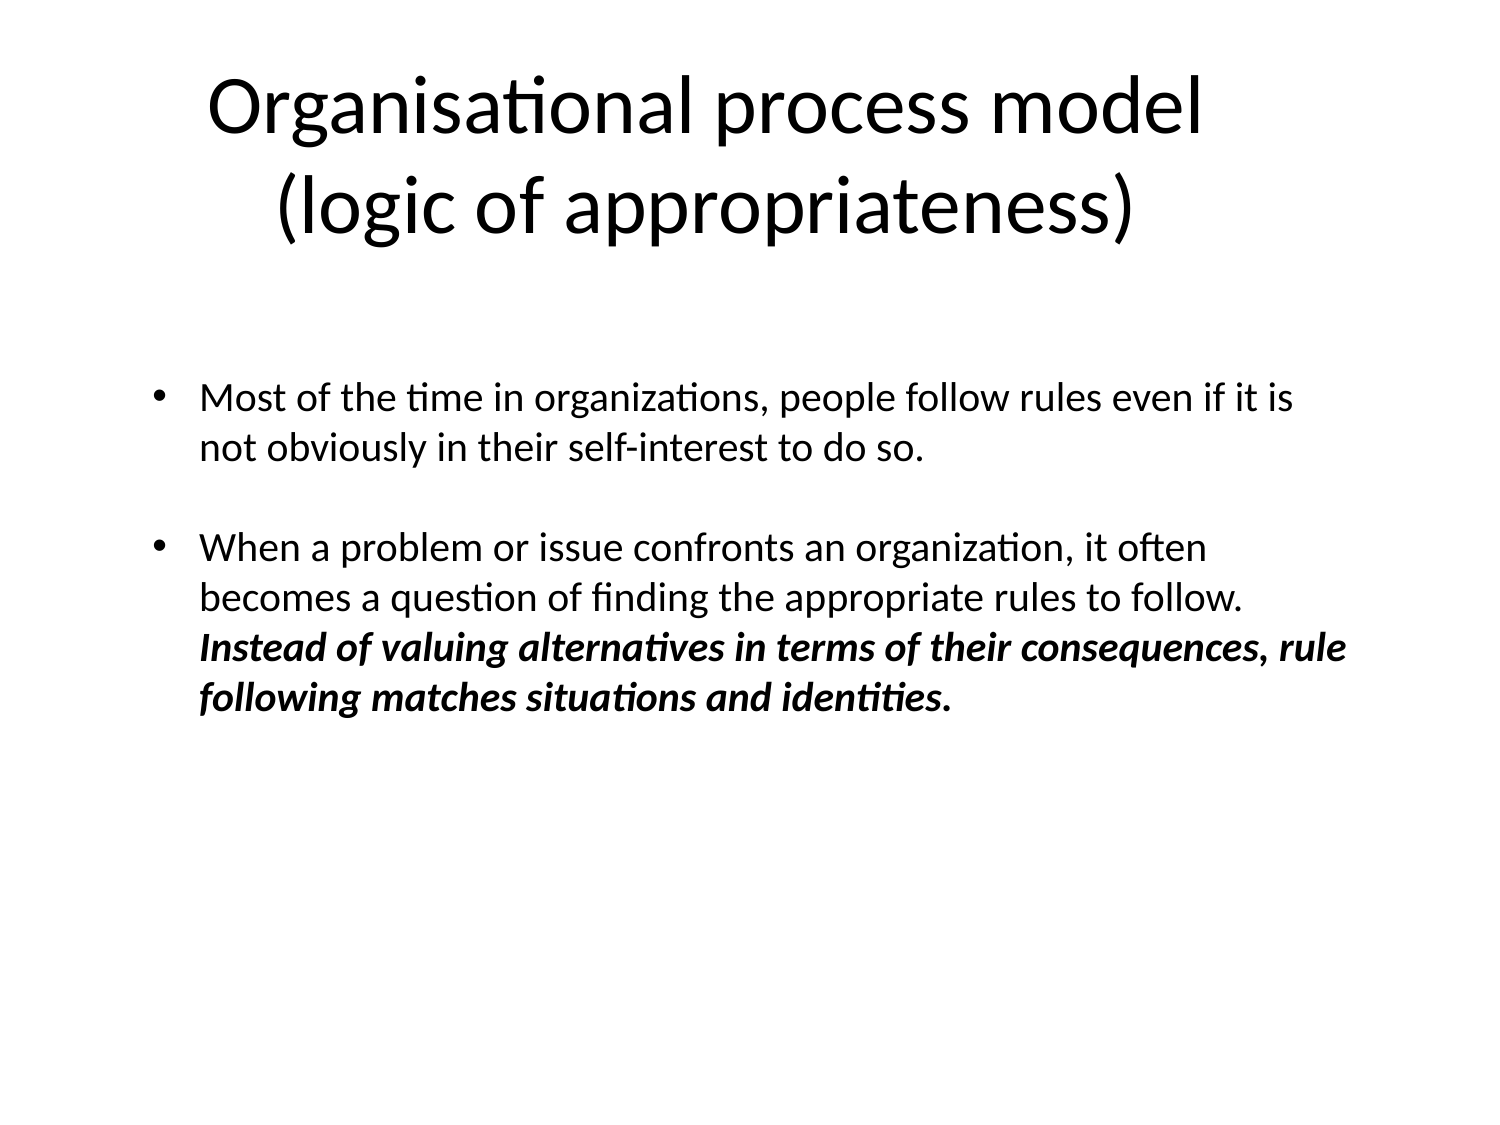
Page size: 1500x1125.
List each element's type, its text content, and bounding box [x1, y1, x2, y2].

title Organisational process model (logic of appropriateness) [99, 50, 1313, 252]
text_box Most of the time in organizations, people follow rules even if it is not obviously in their self-interest to do so. When a problem or issue confronts an organization, it often becomes a question of finding the appropriate rules to follow. Instead of valuing alternatives in terms of their consequences, rule following matches situations and identities. [137, 362, 1375, 728]
